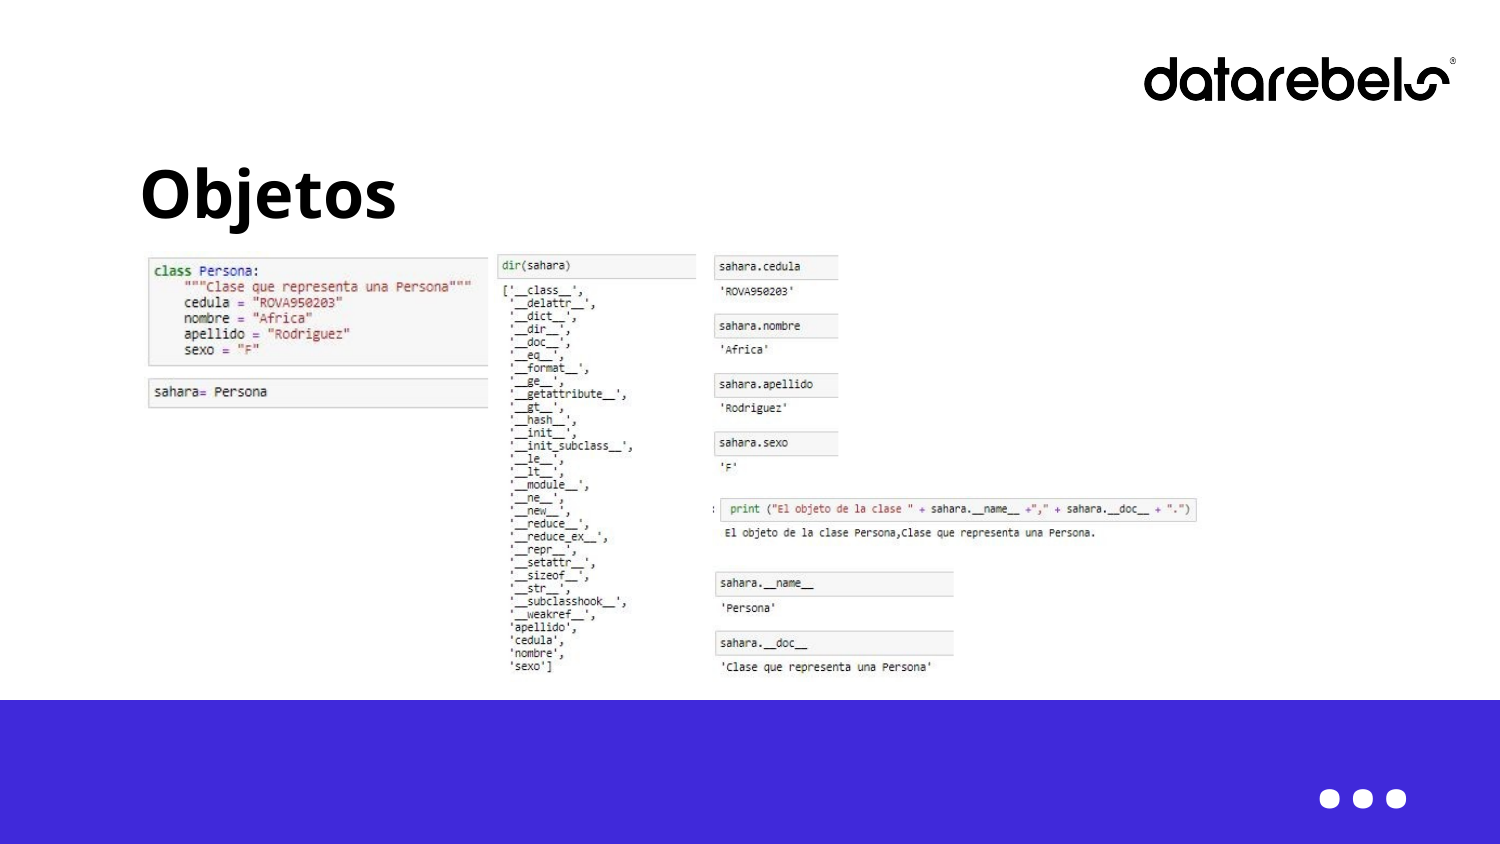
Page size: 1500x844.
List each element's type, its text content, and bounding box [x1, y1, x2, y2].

title Objetos [124, 136, 1117, 281]
text_box [712, 496, 1204, 549]
text_box [143, 251, 489, 415]
picture [1144, 57, 1456, 101]
text_box [712, 565, 954, 682]
text_box [493, 251, 697, 682]
text_box [712, 251, 839, 479]
